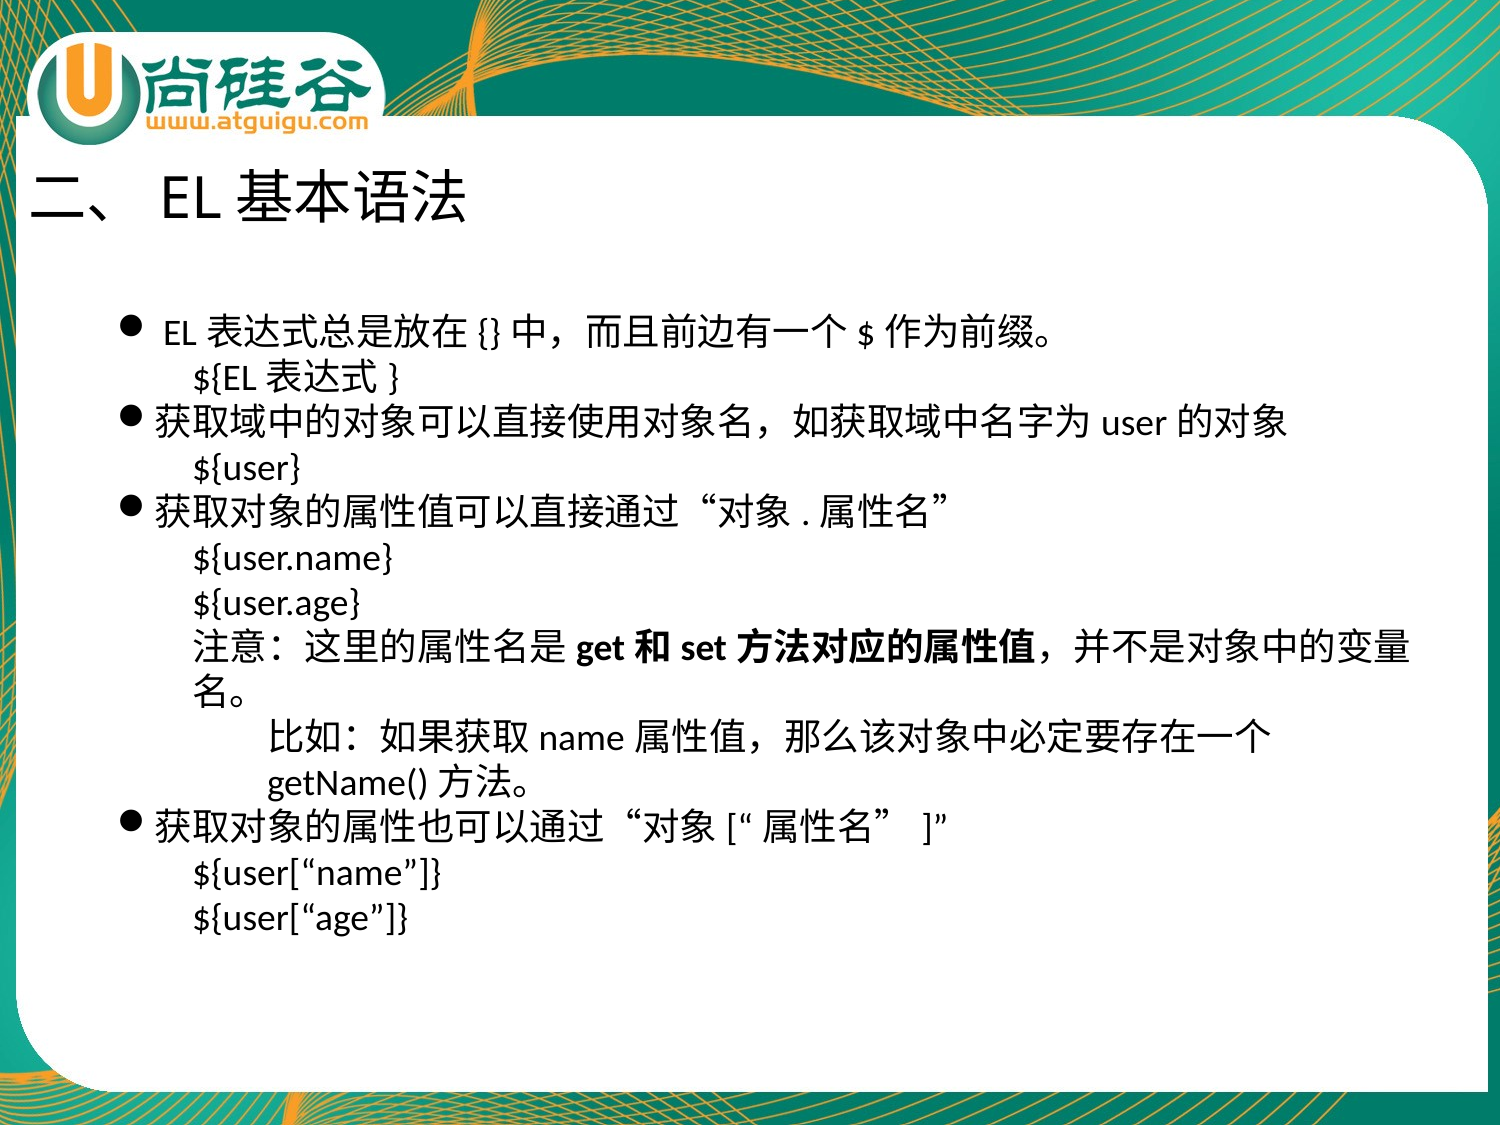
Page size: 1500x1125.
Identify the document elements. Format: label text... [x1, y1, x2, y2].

text_box 二、EL基本语法 [13, 152, 484, 238]
picture [0, 0, 1500, 1125]
text_box EL表达式总是放在{}中，而且前边有一个$作为前缀。 ${EL表达式} 获取域中的对象可以直接使用对象名，如获取域中名字为user的对象 ${user} 获取对象的属性值可以直接通过“对象.属性名” ${user.name} ${user.age} 注意：这里的属性名是get和set方法对应的属性值，并不是对象中的变量名。 比如：如果获取name属性值，那么该对象中必定要存在一个getName()方法。 获取对象的属性也可以通过“对象[“属性名”]” ${user[“name”]} ${user[“age”]} [102, 300, 1442, 1036]
